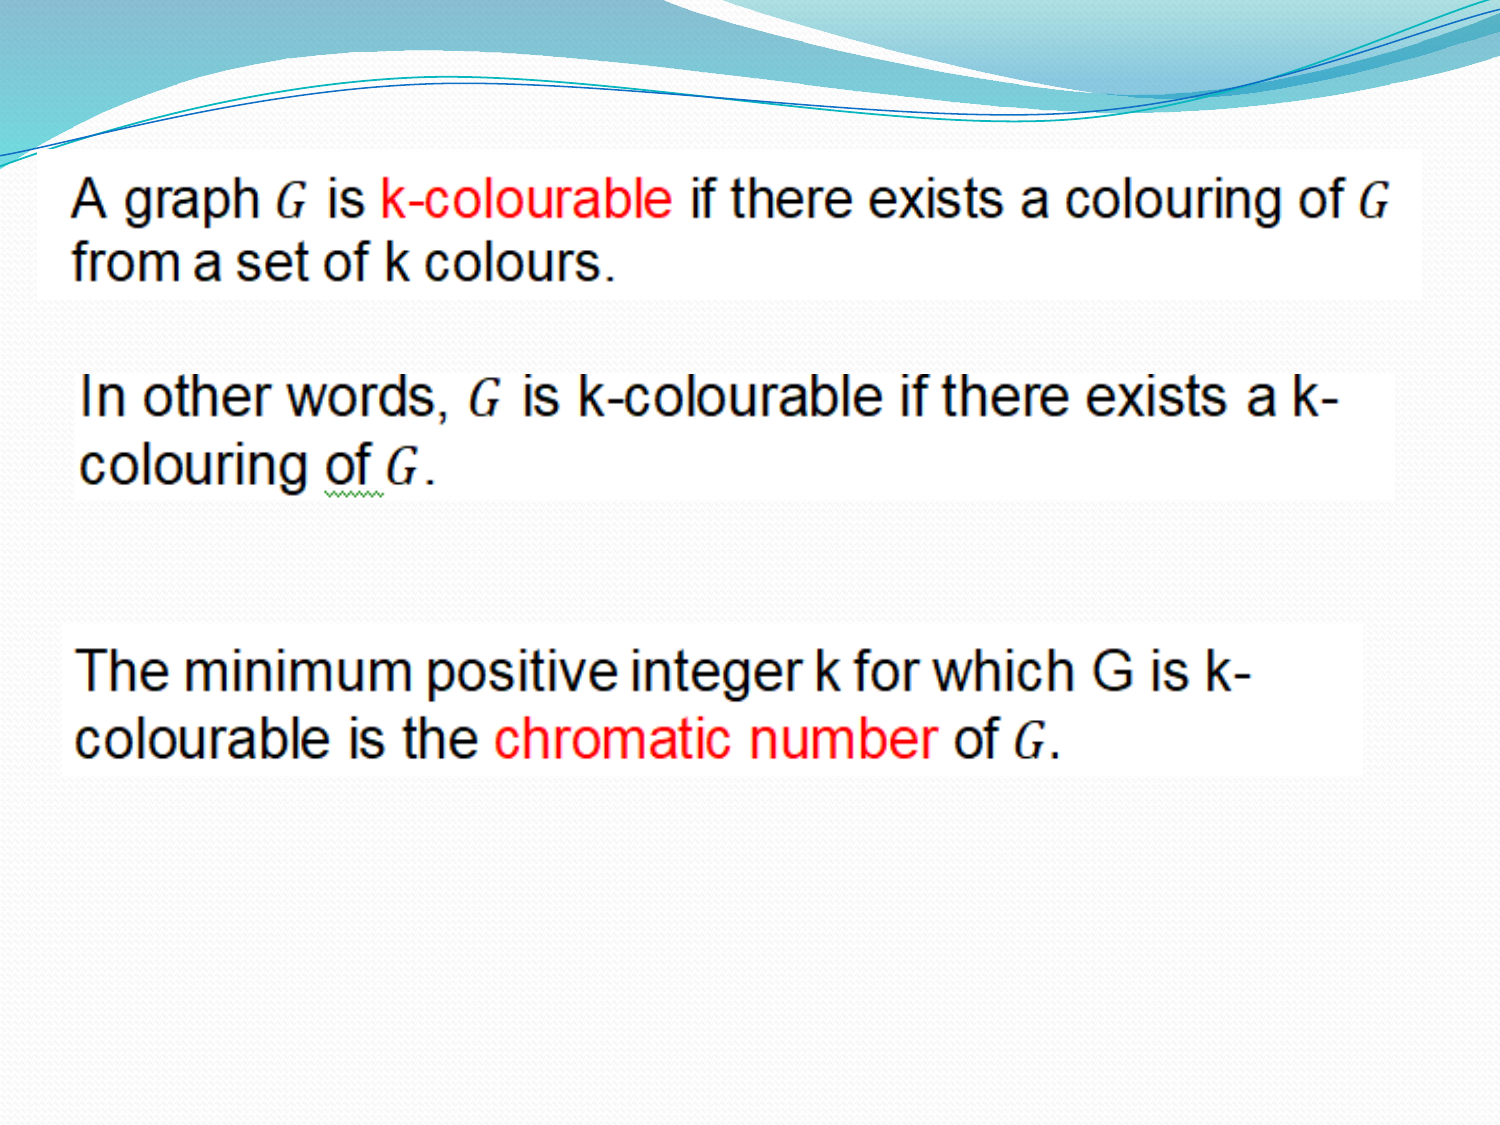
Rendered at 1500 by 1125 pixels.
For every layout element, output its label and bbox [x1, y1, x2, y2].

picture [74, 374, 1396, 501]
picture [37, 149, 1423, 301]
picture [62, 624, 1363, 776]
